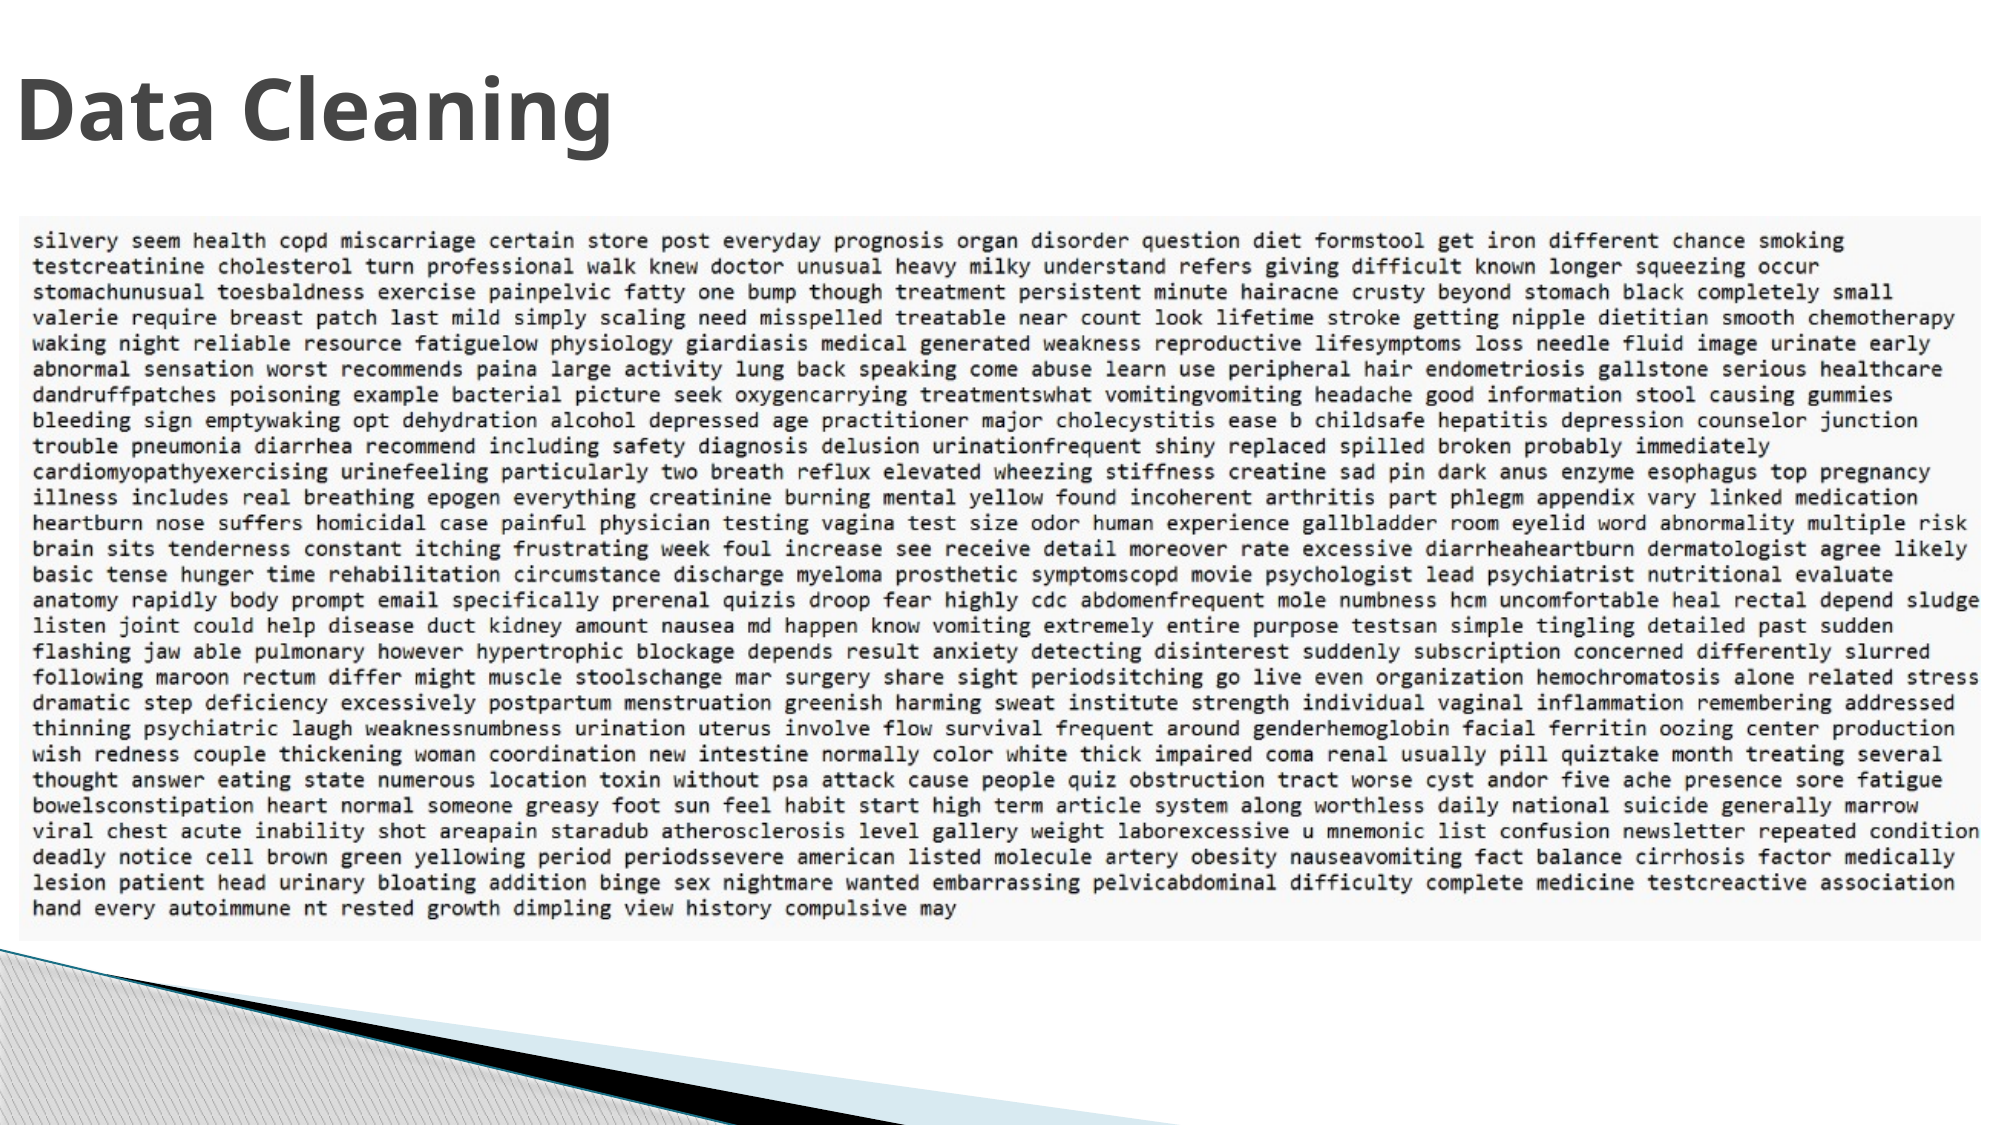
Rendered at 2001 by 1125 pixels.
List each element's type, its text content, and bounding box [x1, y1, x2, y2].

title Data Cleaning [0, 0, 2000, 212]
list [19, 216, 1981, 942]
